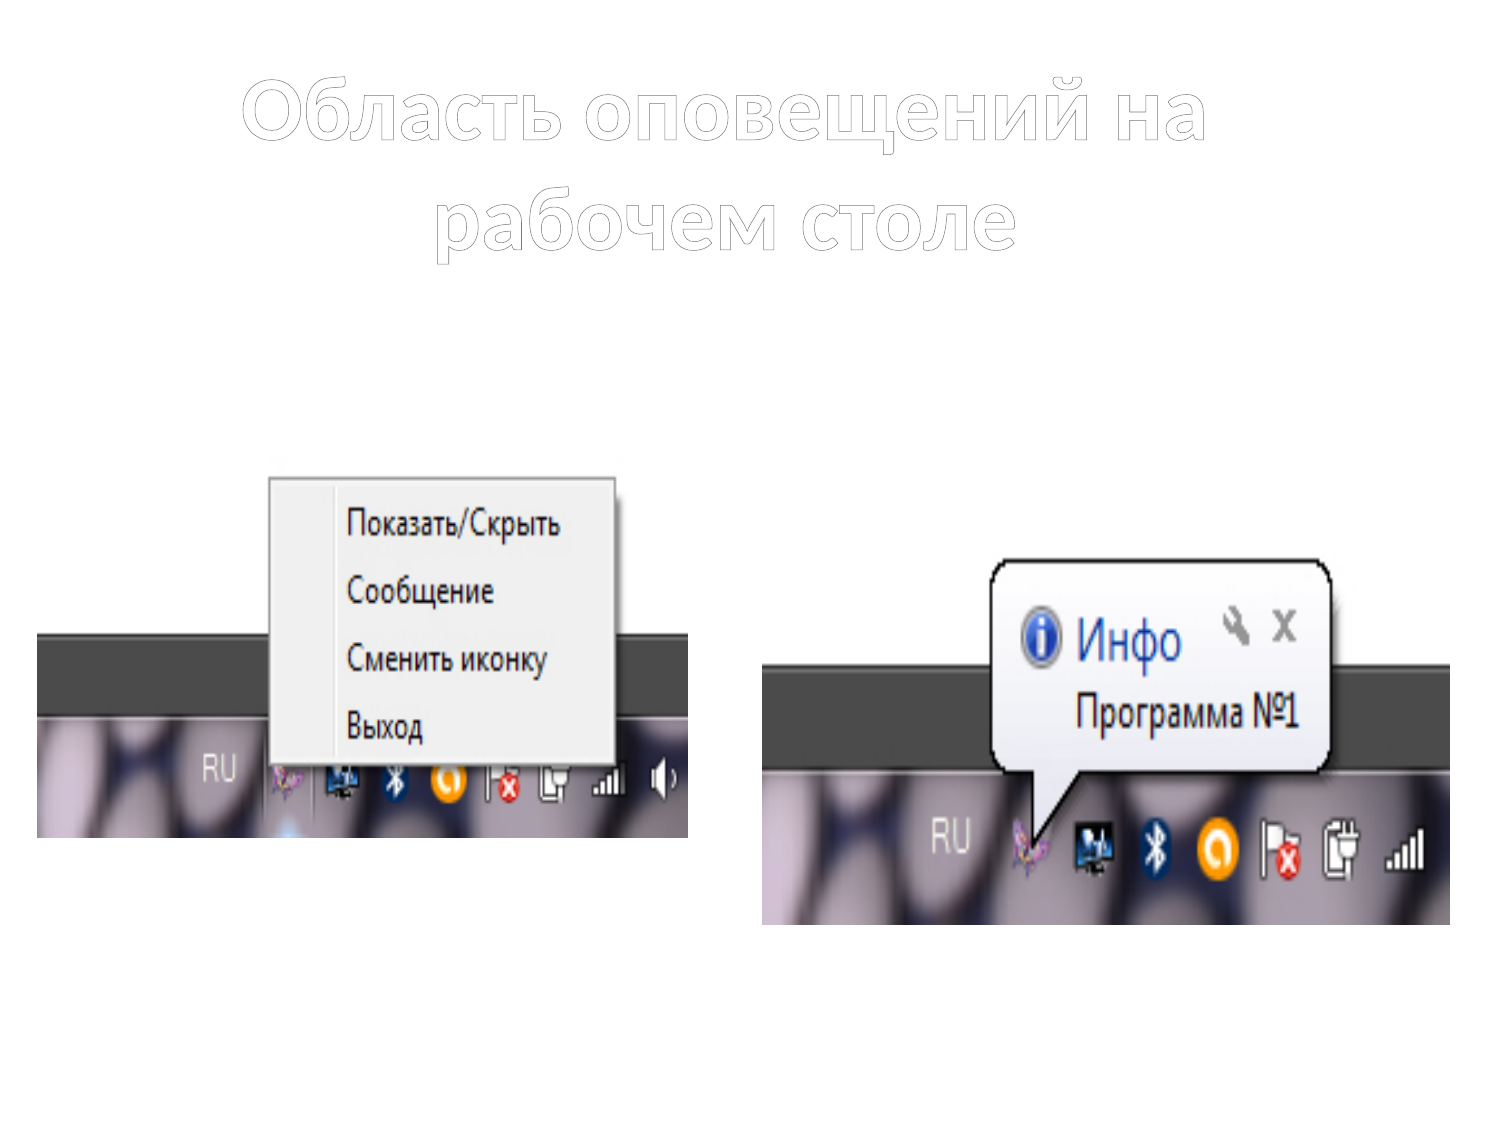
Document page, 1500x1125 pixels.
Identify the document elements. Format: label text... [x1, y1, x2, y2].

title Область оповещений на рабочем столе [87, 37, 1363, 279]
picture [37, 287, 688, 838]
picture [762, 337, 1451, 926]
